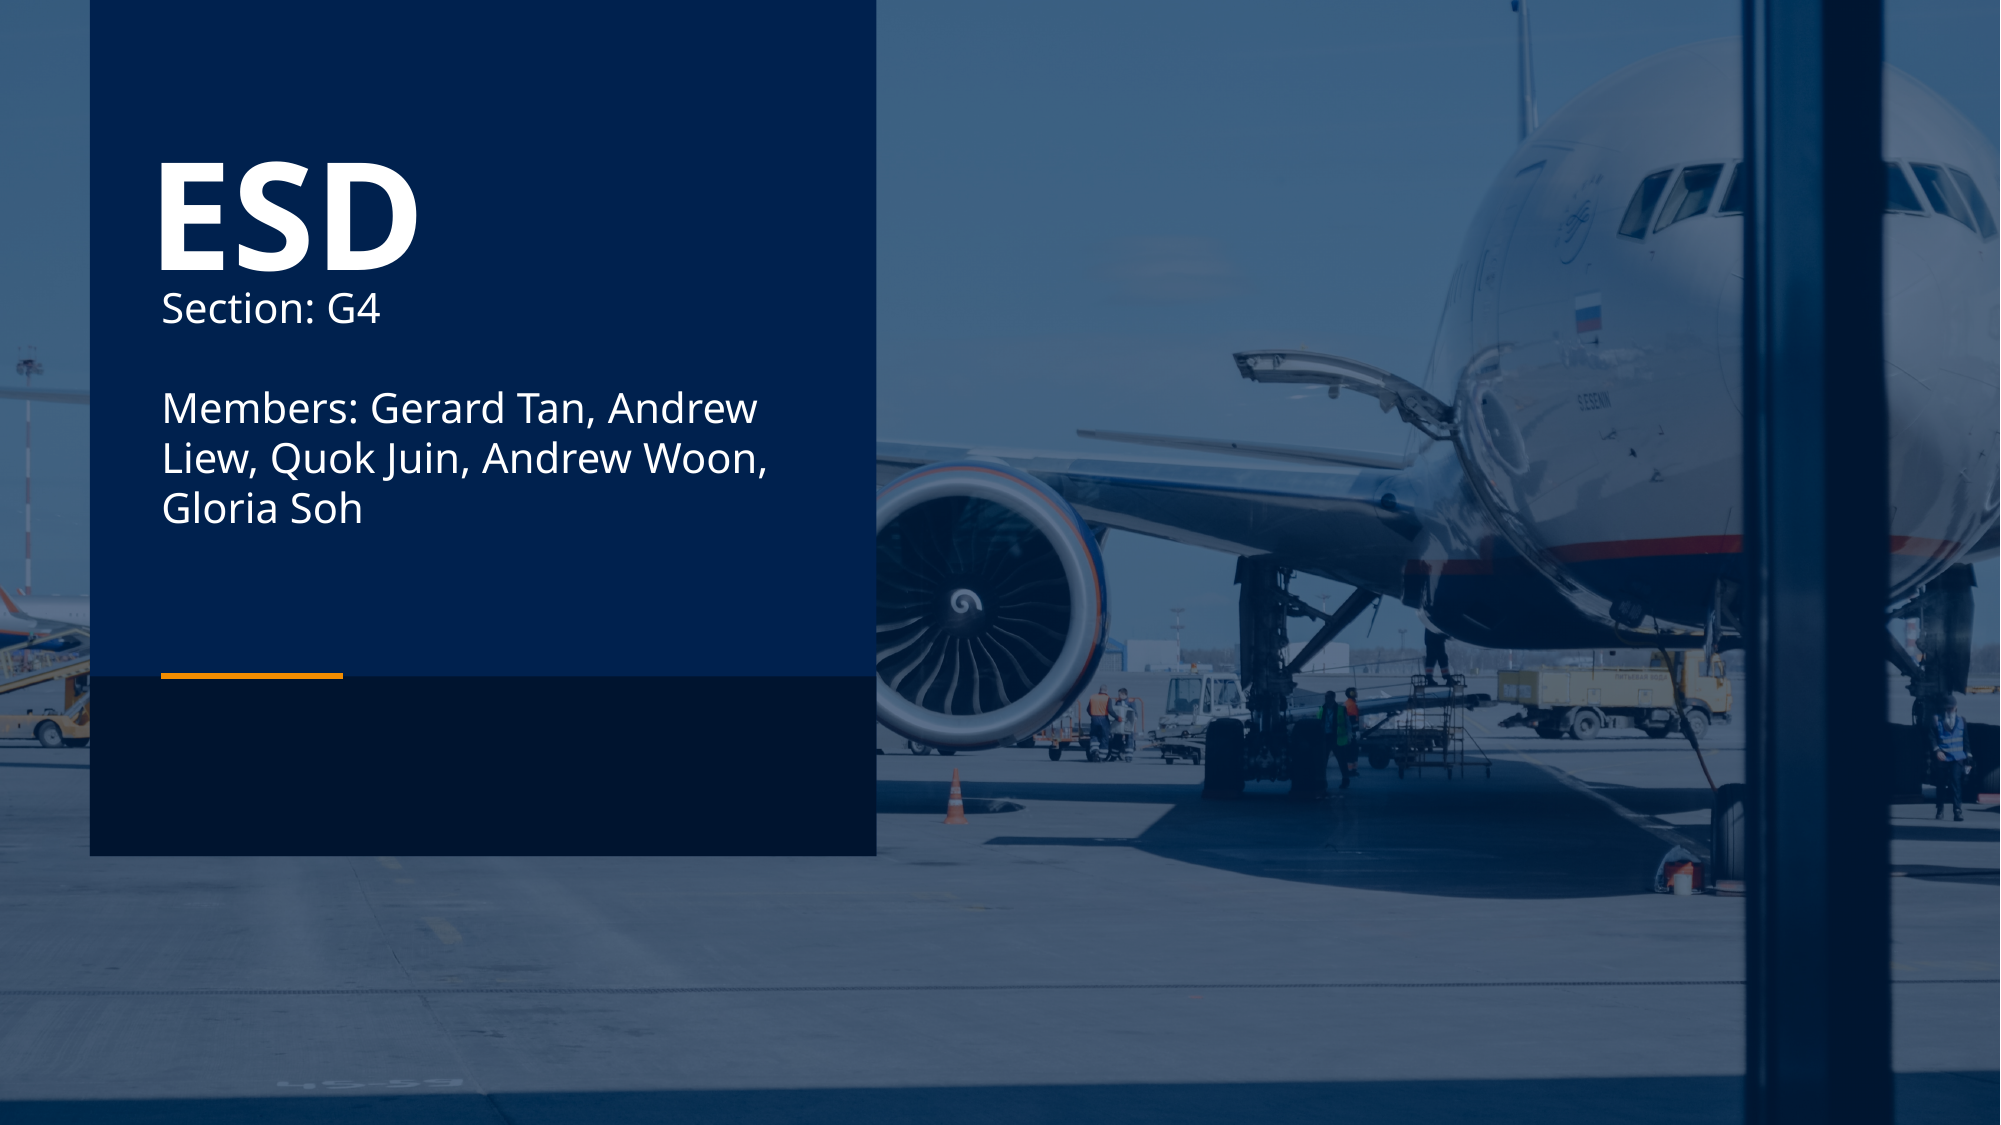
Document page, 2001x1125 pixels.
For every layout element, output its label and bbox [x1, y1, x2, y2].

text_box [0, 0, 2000, 1125]
text_box [89, 676, 877, 857]
